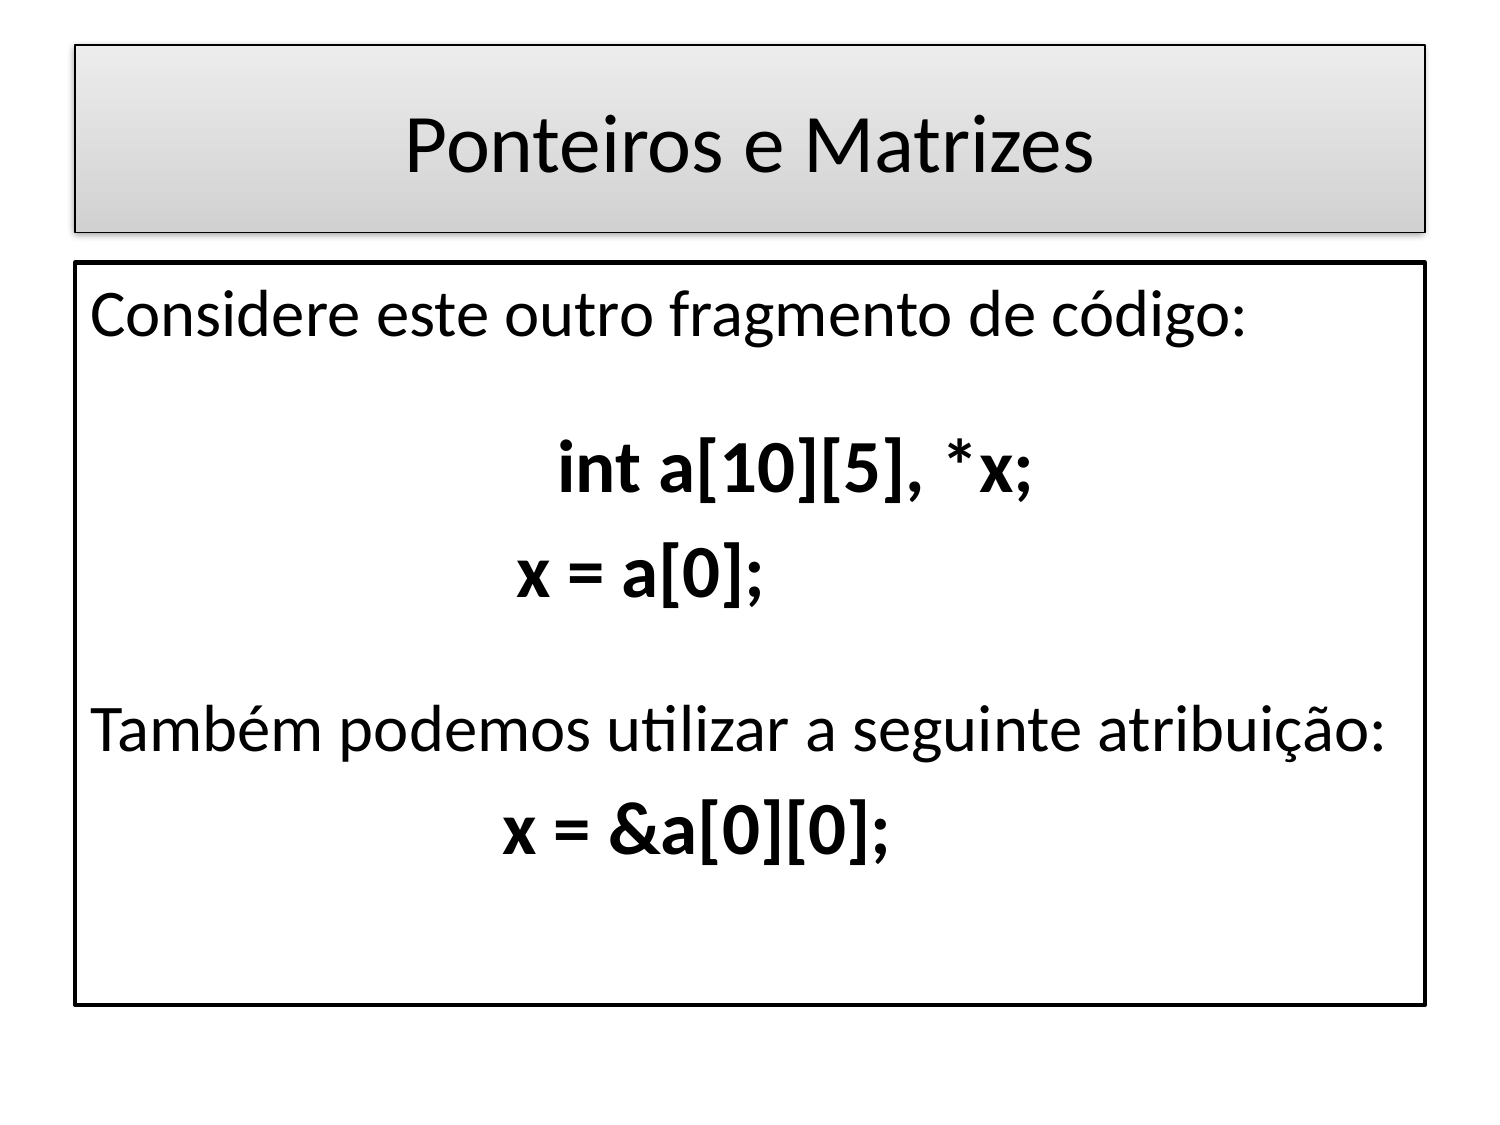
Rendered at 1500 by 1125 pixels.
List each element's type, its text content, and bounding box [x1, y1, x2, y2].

list Considere este outro fragmento de código: int a[10][5], *x; x = a[0]; Também podemos utilizar a seguinte atribuição: x = &a[0][0]; [73, 260, 1427, 1007]
title Ponteiros e Matrizes [74, 44, 1426, 233]
